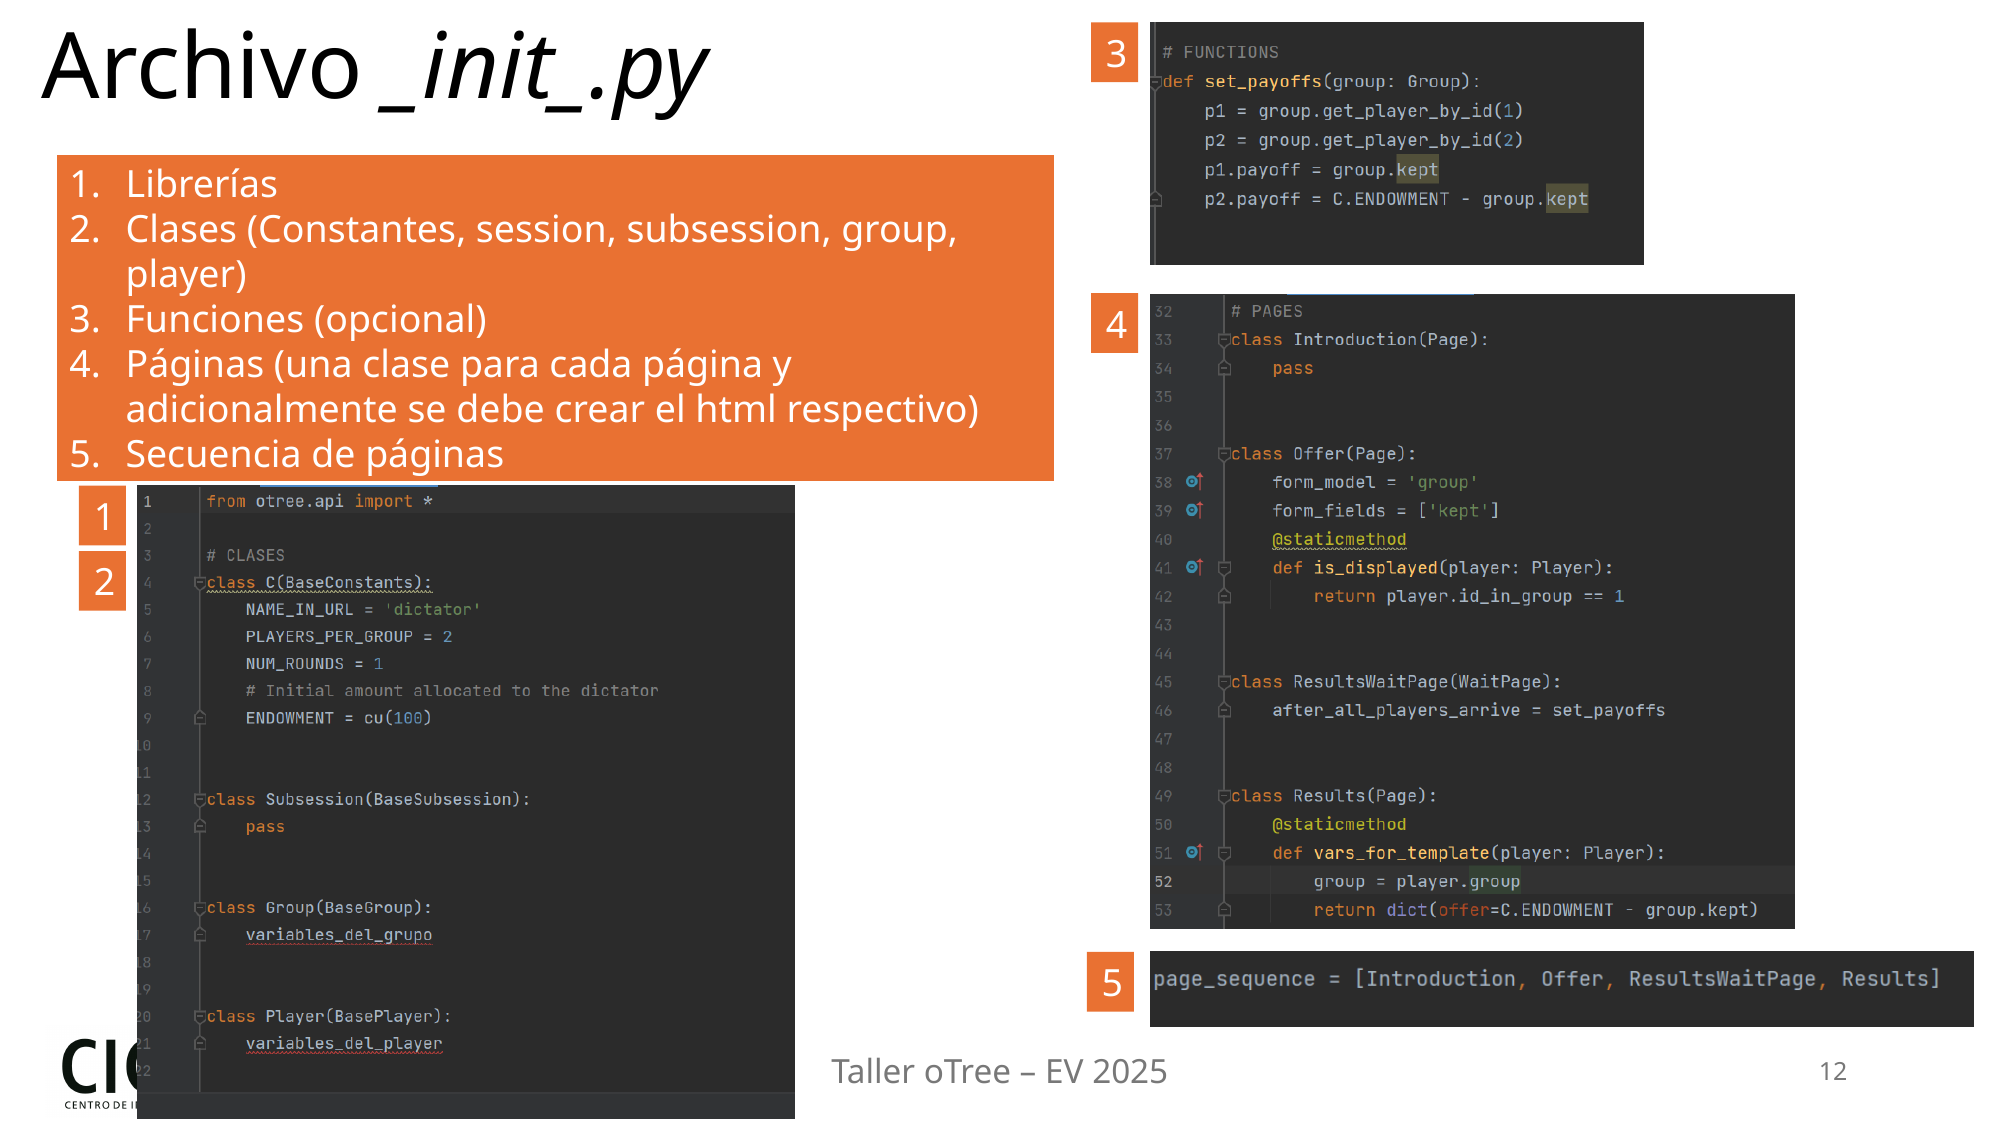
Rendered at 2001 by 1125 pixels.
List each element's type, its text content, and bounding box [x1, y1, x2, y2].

title Archivo _init_.py [26, 0, 906, 141]
footer Taller oTree – EV 2025 [796, 1042, 1338, 1103]
text_box 2 [77, 549, 128, 613]
text_box 5 [1085, 950, 1136, 1014]
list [136, 484, 796, 1119]
slide_number 12 [1412, 1042, 1863, 1103]
picture [1150, 21, 1644, 265]
text_box Librerías Clases (Constantes, session, subsession, group, player) Funciones (opcional) Páginas (una clase para cada página y adicionalmente se debe crear el html respectivo) Secuencia de páginas [52, 151, 1058, 485]
picture [1150, 951, 1975, 1028]
text_box 4 [1089, 291, 1140, 355]
text_box 1 [77, 484, 128, 548]
picture [1150, 294, 1795, 929]
text_box 3 [1089, 20, 1140, 84]
